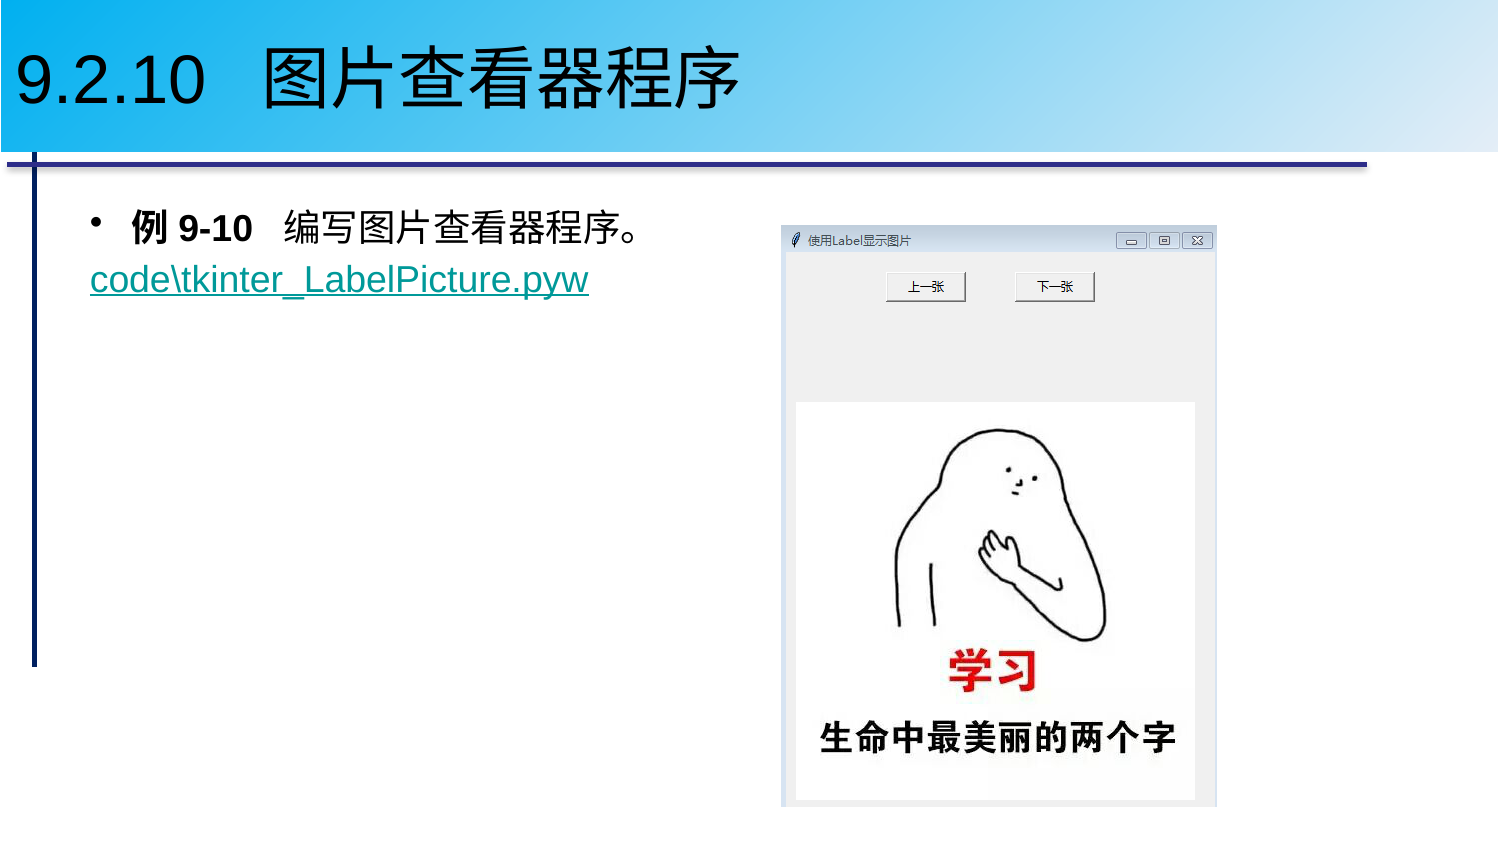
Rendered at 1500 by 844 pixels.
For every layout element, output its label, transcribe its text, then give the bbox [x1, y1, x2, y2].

list 例9-10 编写图片查看器程序。 code\tkinter_LabelPicture.pyw [74, 196, 1426, 755]
title 9.2.10 图片查看器程序 [0, 0, 1499, 152]
picture [781, 224, 1218, 808]
